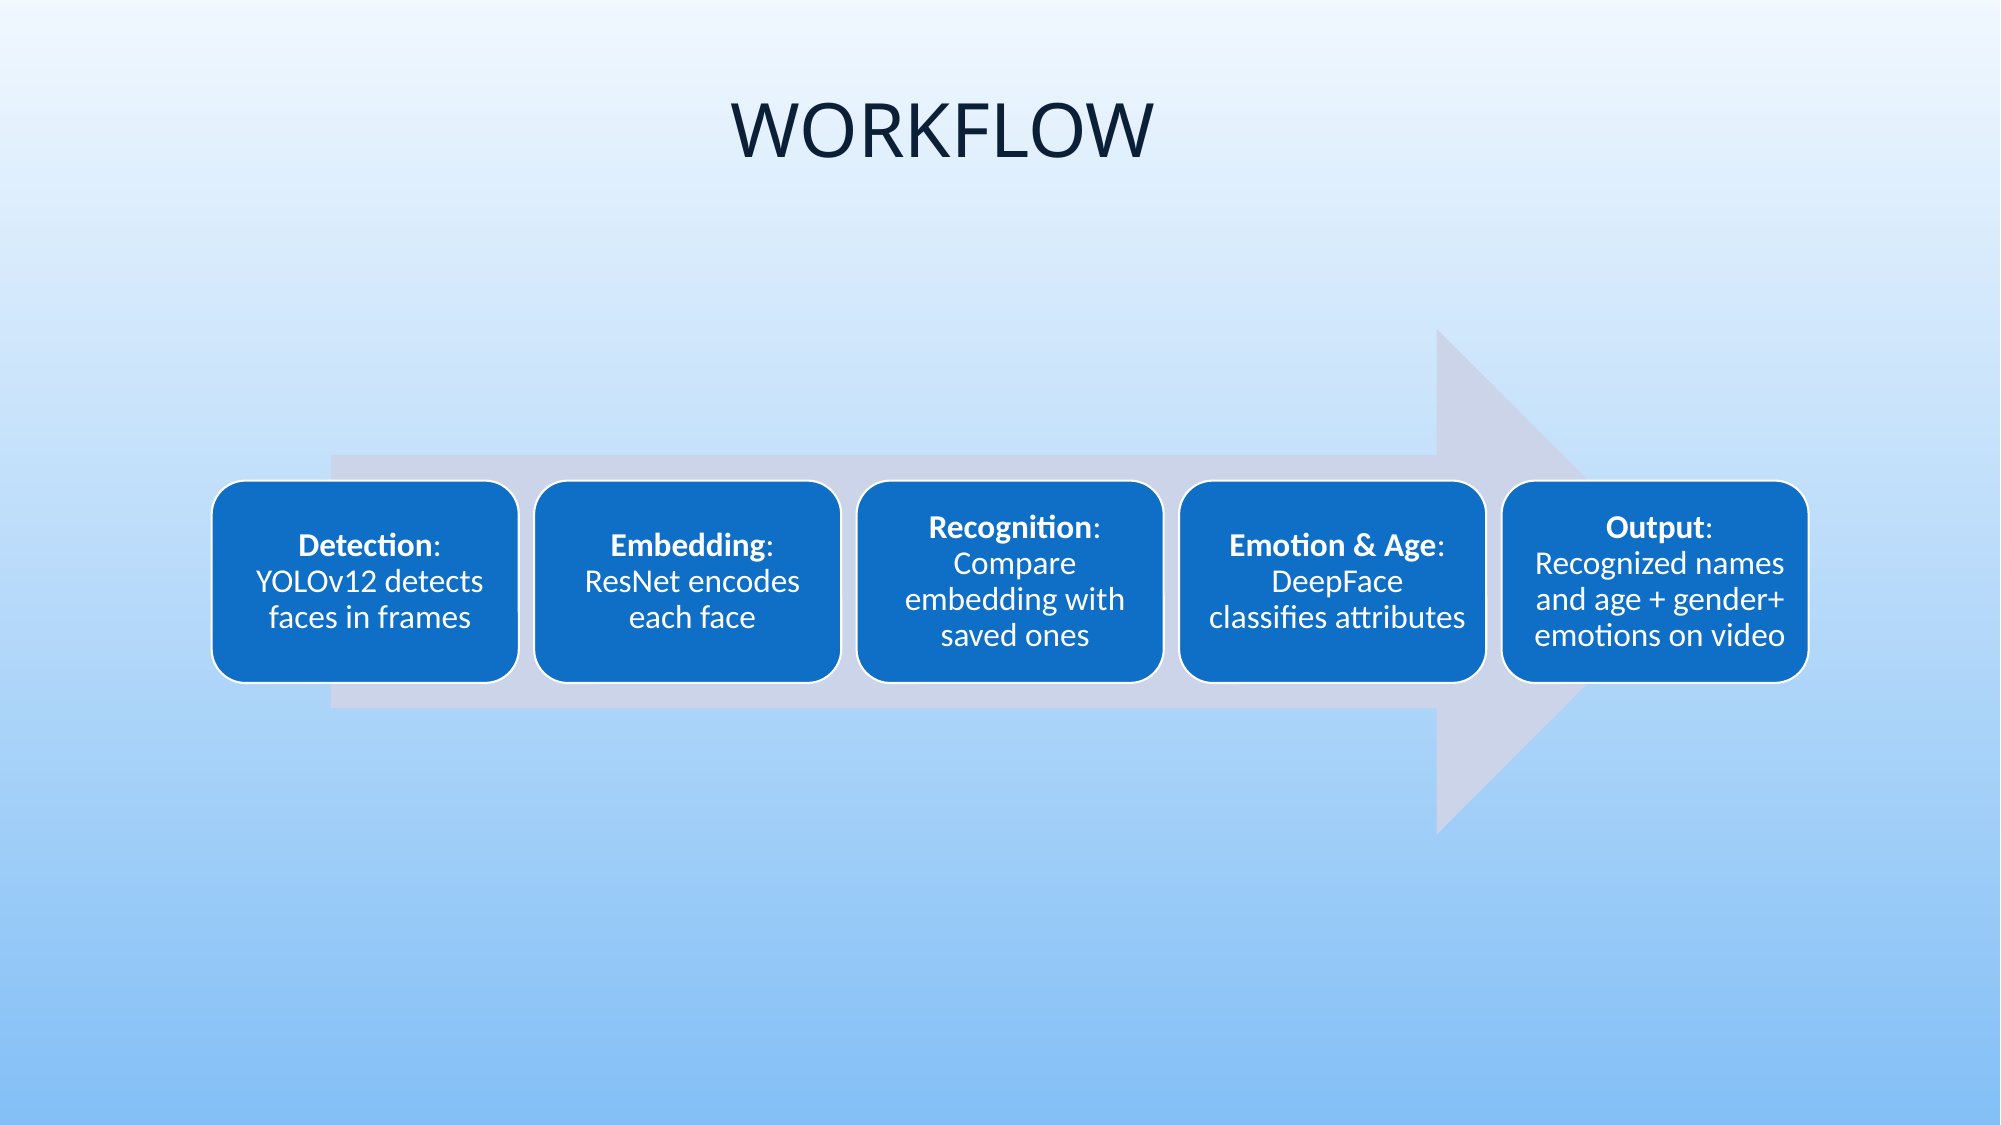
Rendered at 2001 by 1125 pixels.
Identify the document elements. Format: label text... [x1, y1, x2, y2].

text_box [210, 328, 1810, 835]
title WORKFLOW [715, 69, 1311, 197]
